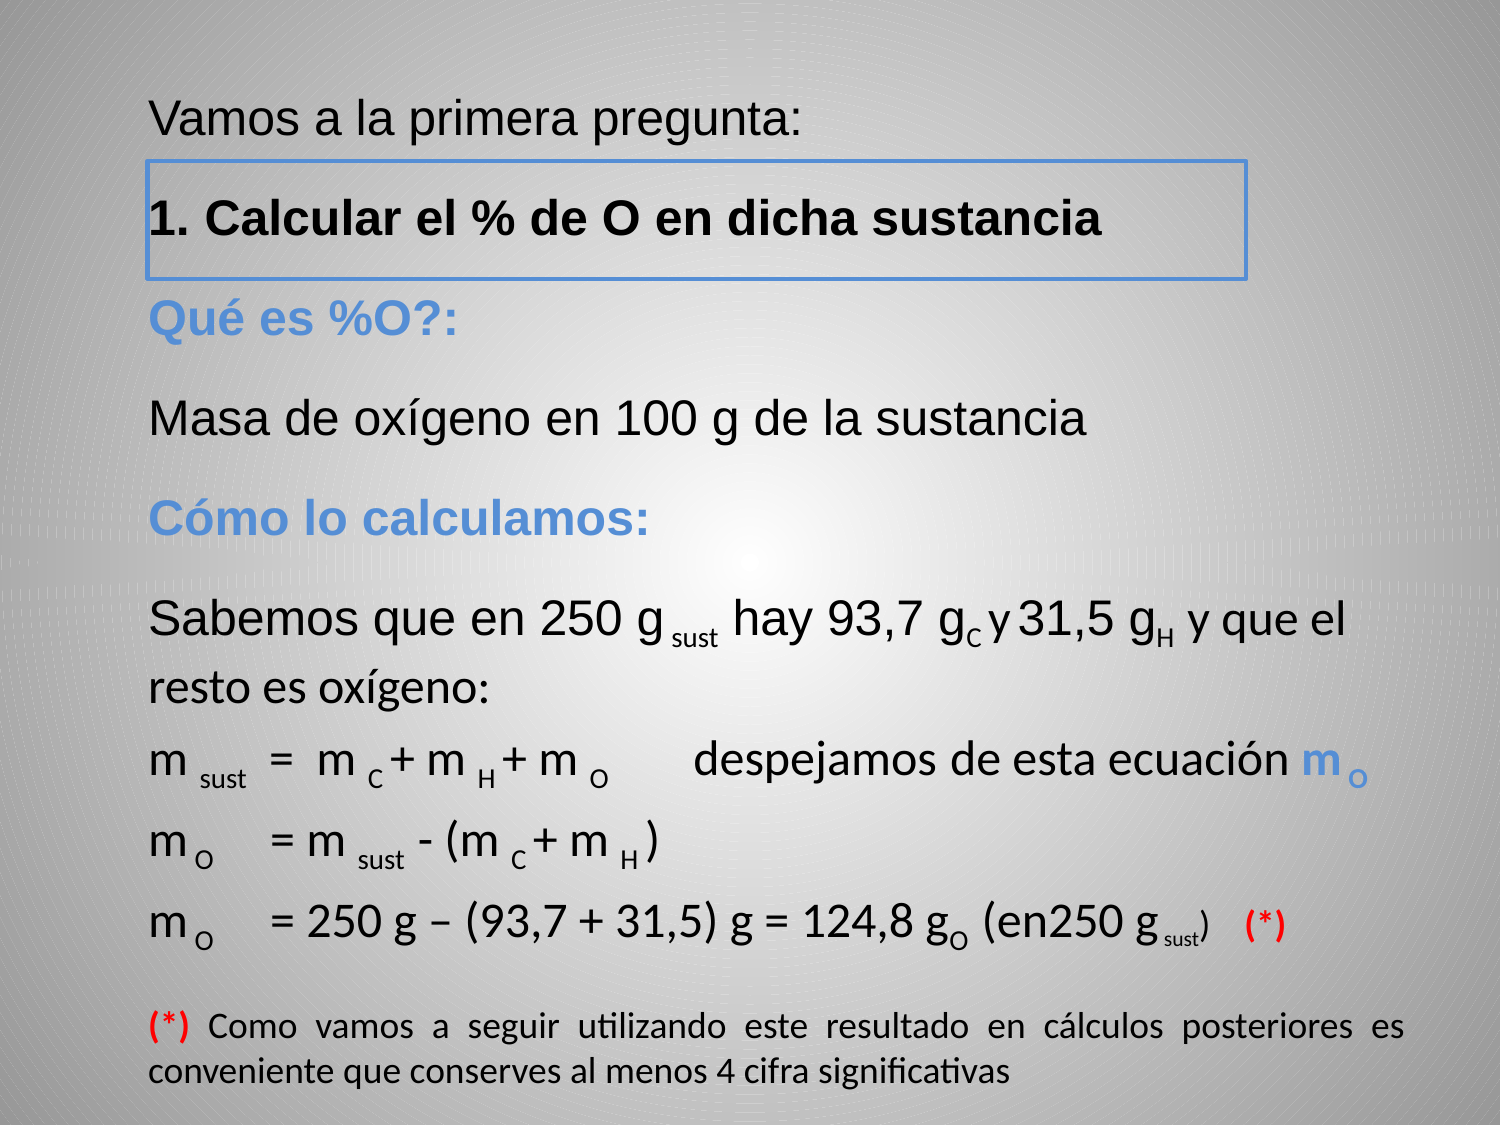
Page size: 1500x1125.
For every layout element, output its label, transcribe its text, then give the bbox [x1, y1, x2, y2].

text_box Vamos a la primera pregunta: Calcular el % de O en dicha sustancia Qué es %O?: Masa de oxígeno en 100 g de la sustancia Cómo lo calculamos: Sabemos que en 250 g sust hay 93,7 gC y 31,5 gH y que el resto es oxígeno: m sust = m C + m H + m O despejamos de esta ecuación m O m O = m sust - (m C + m H ) m O = 250 g – (93,7 + 31,5) g = 124,8 gO (en250 g sust) (*) (*) Como vamos a seguir utilizando este resultado en cálculos posteriores es conveniente que conserves al menos 4 cifra significativas [133, 78, 1421, 1099]
text_box [145, 159, 1248, 281]
